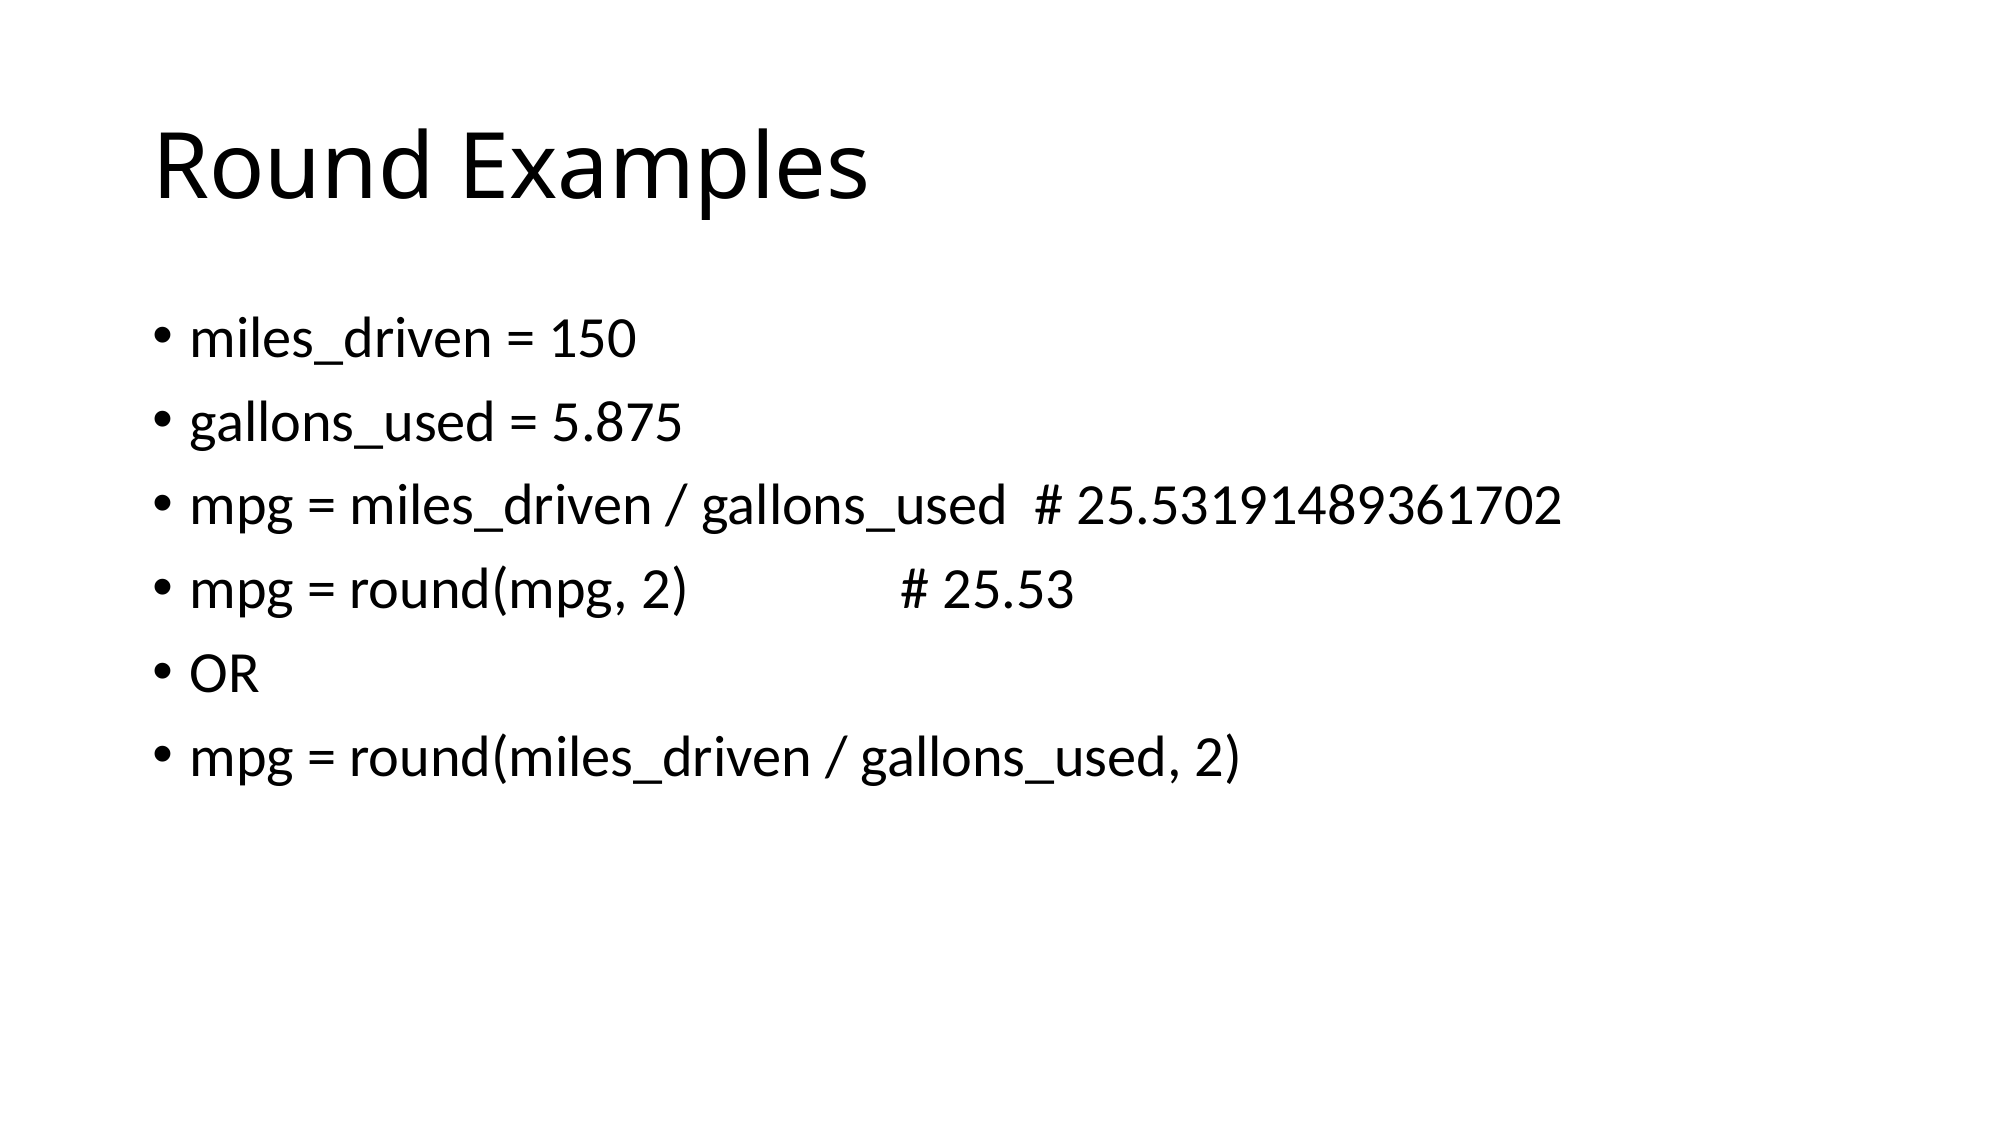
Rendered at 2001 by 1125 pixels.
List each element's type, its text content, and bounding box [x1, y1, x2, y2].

title Round Examples [137, 59, 1863, 278]
list miles_driven = 150 gallons_used = 5.875 mpg = miles_driven / gallons_used # 25.53191489361702 mpg = round(mpg, 2) # 25.53 OR mpg = round(miles_driven / gallons_used, 2) [137, 299, 1863, 1014]
